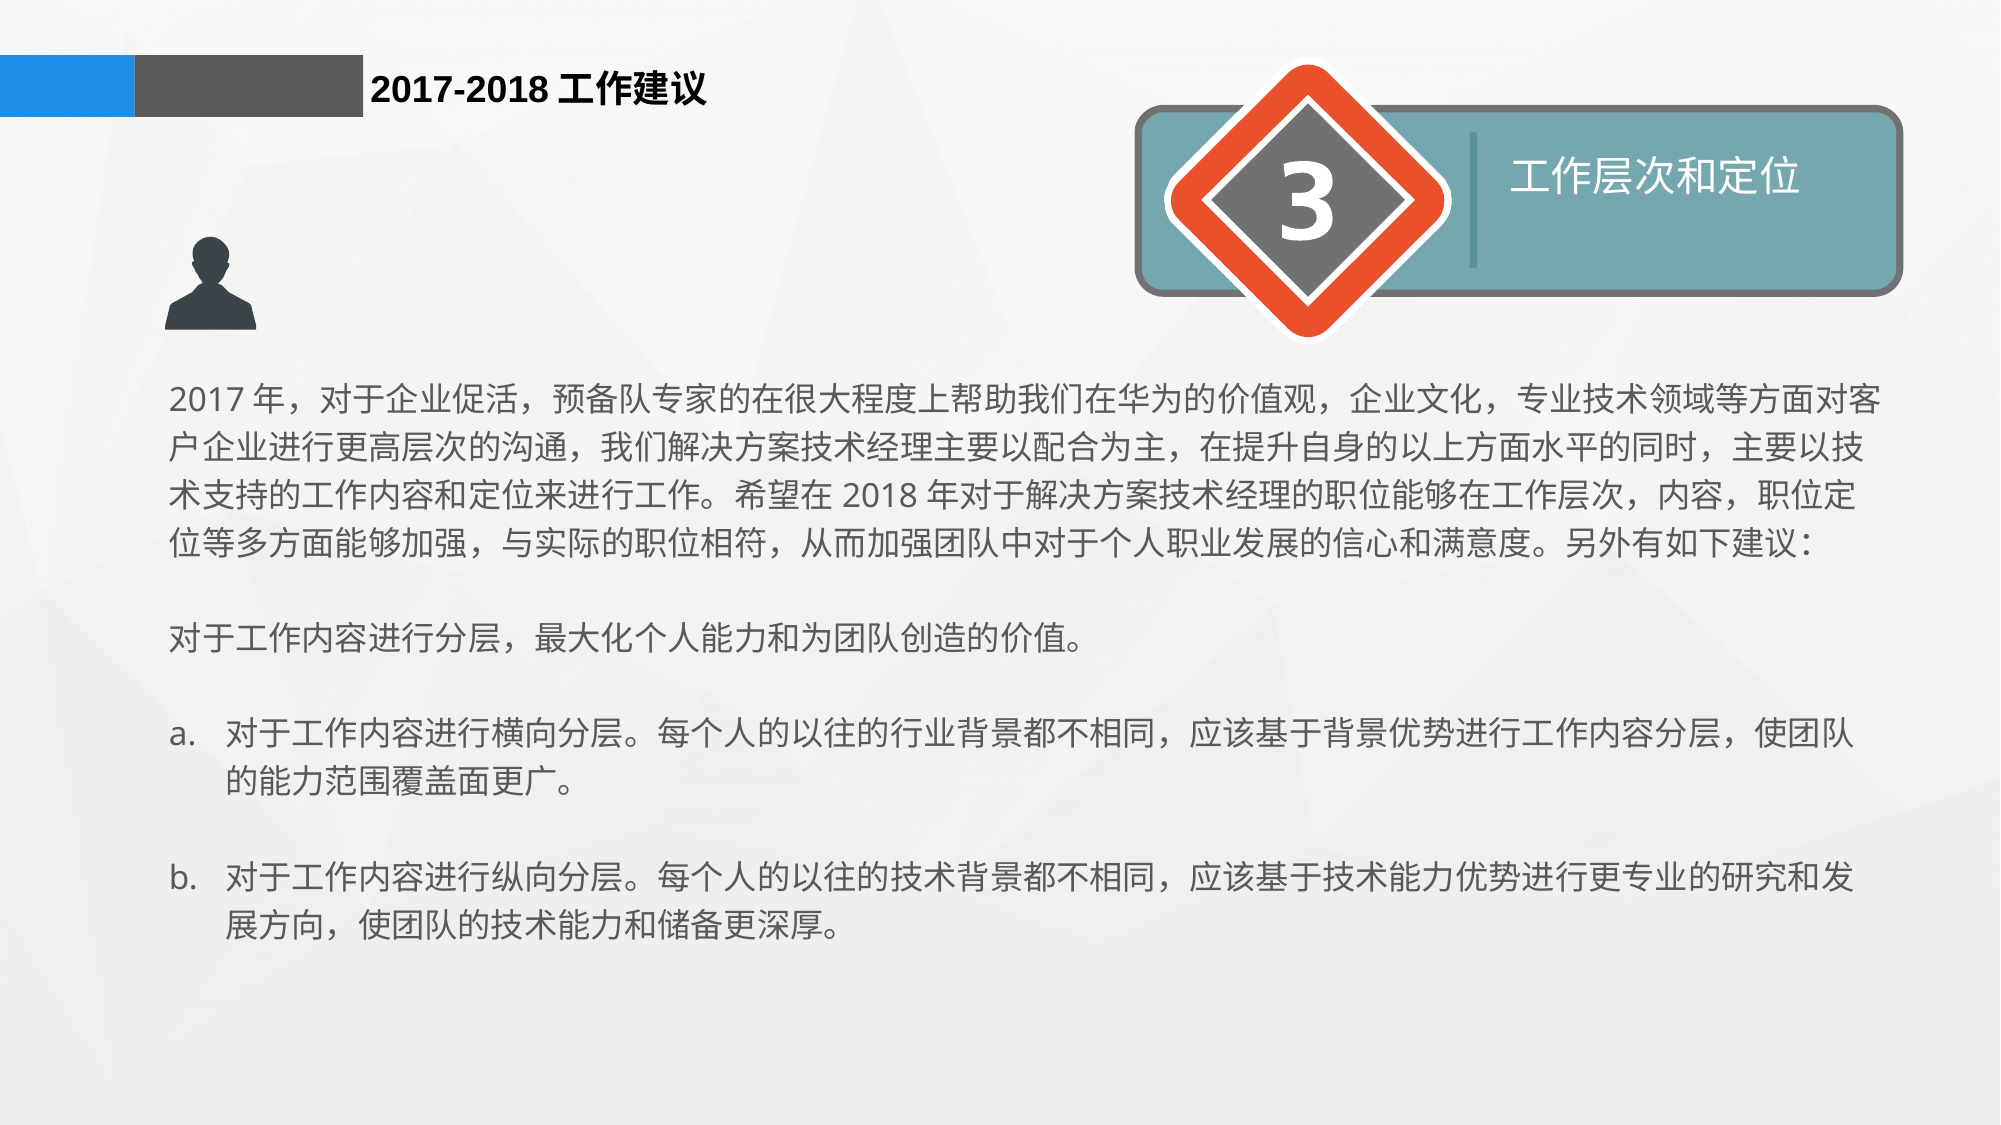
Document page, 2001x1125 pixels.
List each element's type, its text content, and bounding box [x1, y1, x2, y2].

text_box [1134, 104, 1245, 297]
text_box [1201, 94, 1416, 307]
text_box [1211, 103, 1405, 297]
text_box [1469, 132, 1478, 268]
text_box 2017-2018工作建议 [355, 57, 723, 118]
text_box [1282, 161, 1333, 241]
text_box [1141, 112, 1238, 290]
text_box 2017年，对于企业促活，预备队专家的在很大程度上帮助我们在华为的价值观，企业文化，专业技术领域等方面对客户企业进行更高层次的沟通，我们解决方案技术经理主要以配合为主，在提升自身的以上方面水平的同时，主要以技术支持的工作内容和定位来进行工作。希望在2018年对于解决方案技术经理的职位能够在工作层次，内容，职位定位等多方面能够加强，与实际的职位相符，从而加强团队中对于个人职业发展的信心和满意度。另外有如下建议： [154, 363, 1904, 570]
text_box [1378, 112, 1897, 290]
text_box [1371, 104, 1904, 297]
text_box [165, 236, 257, 330]
text_box [1164, 57, 1452, 345]
text_box 对于工作内容进行分层，最大化个人能力和为团队创造的价值。 对于工作内容进行横向分层。每个人的以往的行业背景都不相同，应该基于背景优势进行工作内容分层，使团队的能力范围覆盖面更广。 对于工作内容进行纵向分层。每个人的以往的技术背景都不相同，应该基于技术能力优势进行更专业的研究和发展方向，使团队的技术能力和储备更深厚。 [154, 601, 1883, 1000]
text_box [1170, 64, 1445, 338]
text_box 工作层次和定位 [1494, 142, 1883, 207]
